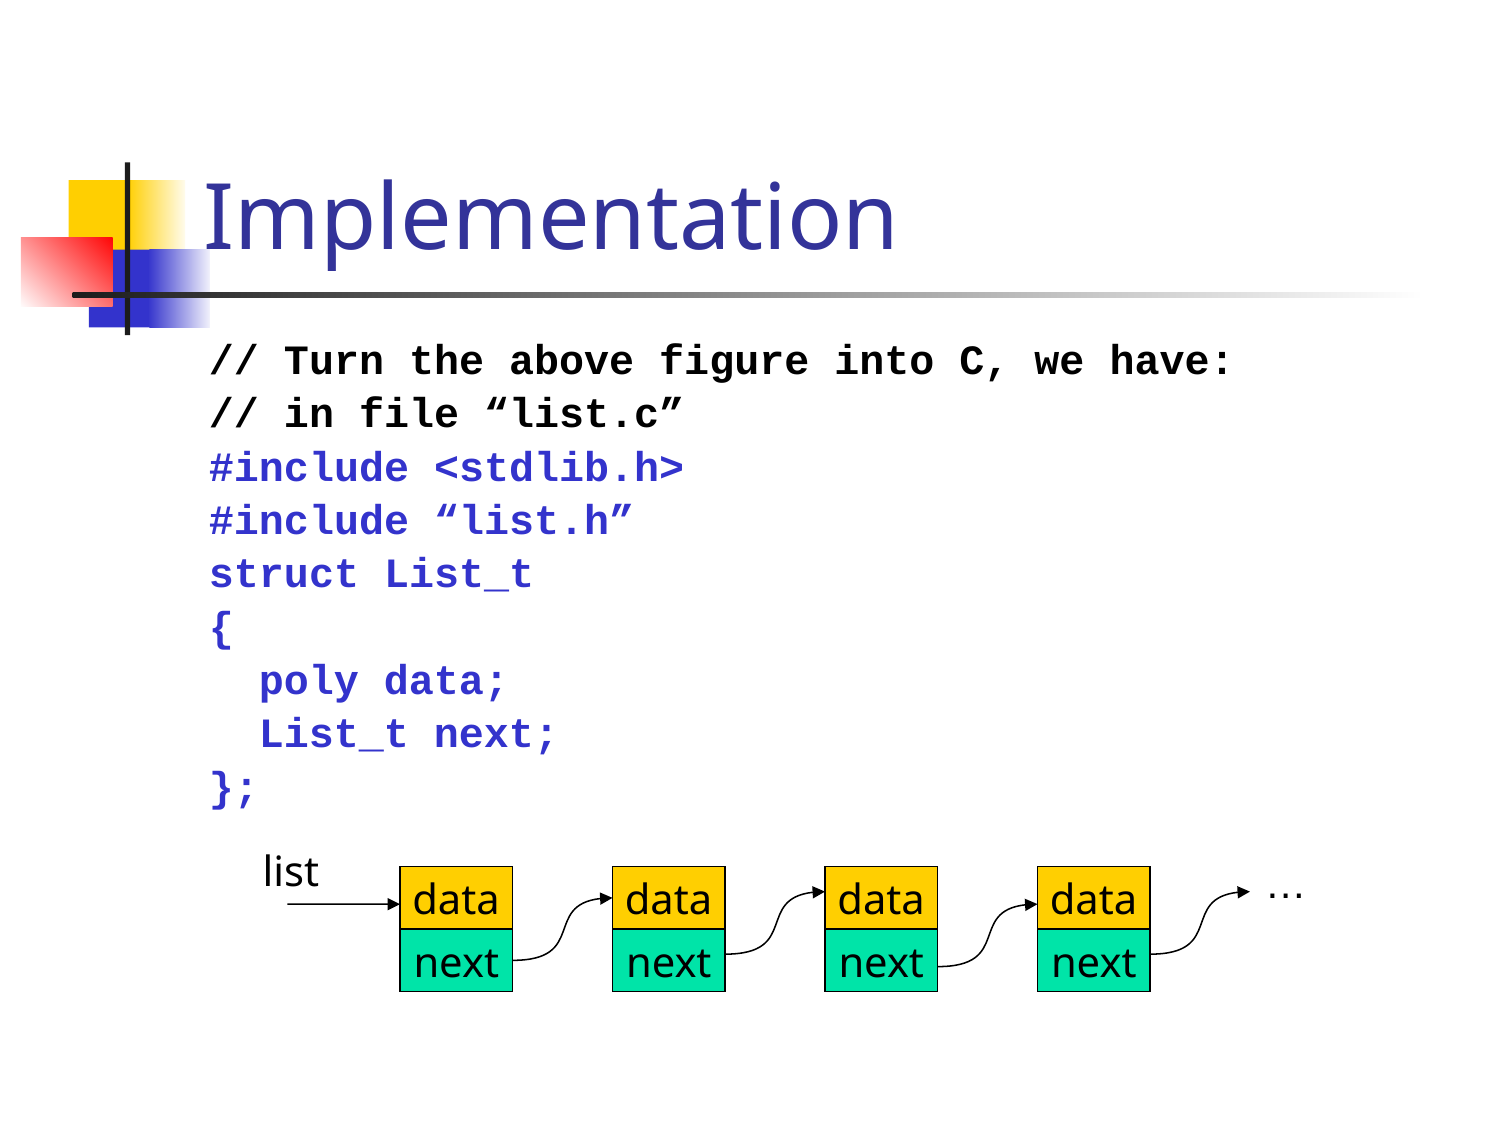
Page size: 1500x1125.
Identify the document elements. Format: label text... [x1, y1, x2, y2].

title Implementation [188, 35, 1468, 275]
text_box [249, 837, 1363, 992]
list // Turn the above figure into C, we have: // in file “list.c” #include <stdlib.h> #include “list.h” struct List_t { poly data; List_t next; }; [193, 331, 1469, 1006]
